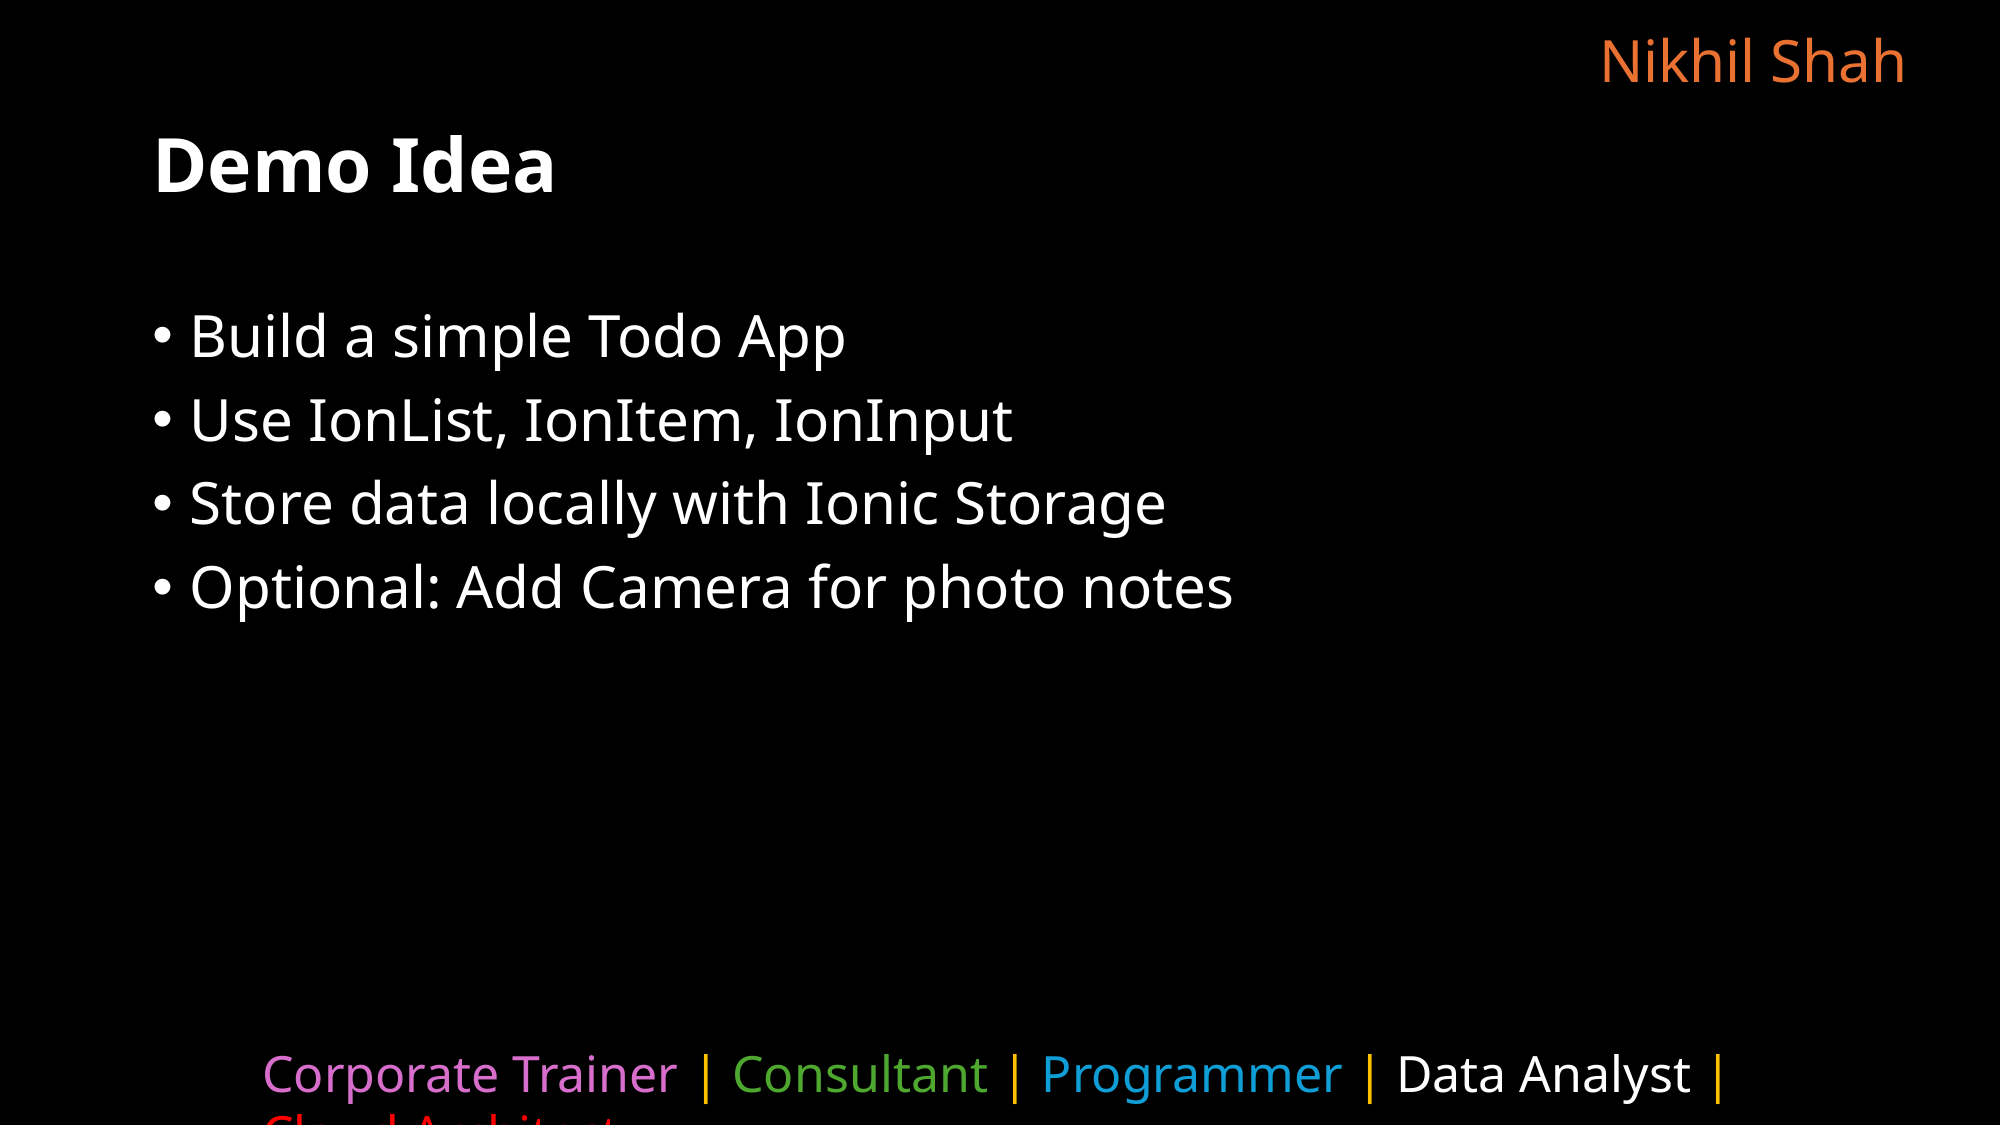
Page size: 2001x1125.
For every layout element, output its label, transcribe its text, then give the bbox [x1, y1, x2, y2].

list Build a simple Todo App Use IonList, IonItem, IonInput Store data locally with Ionic Storage Optional: Add Camera for photo notes [137, 299, 1863, 1014]
title Demo Idea [137, 59, 1863, 278]
